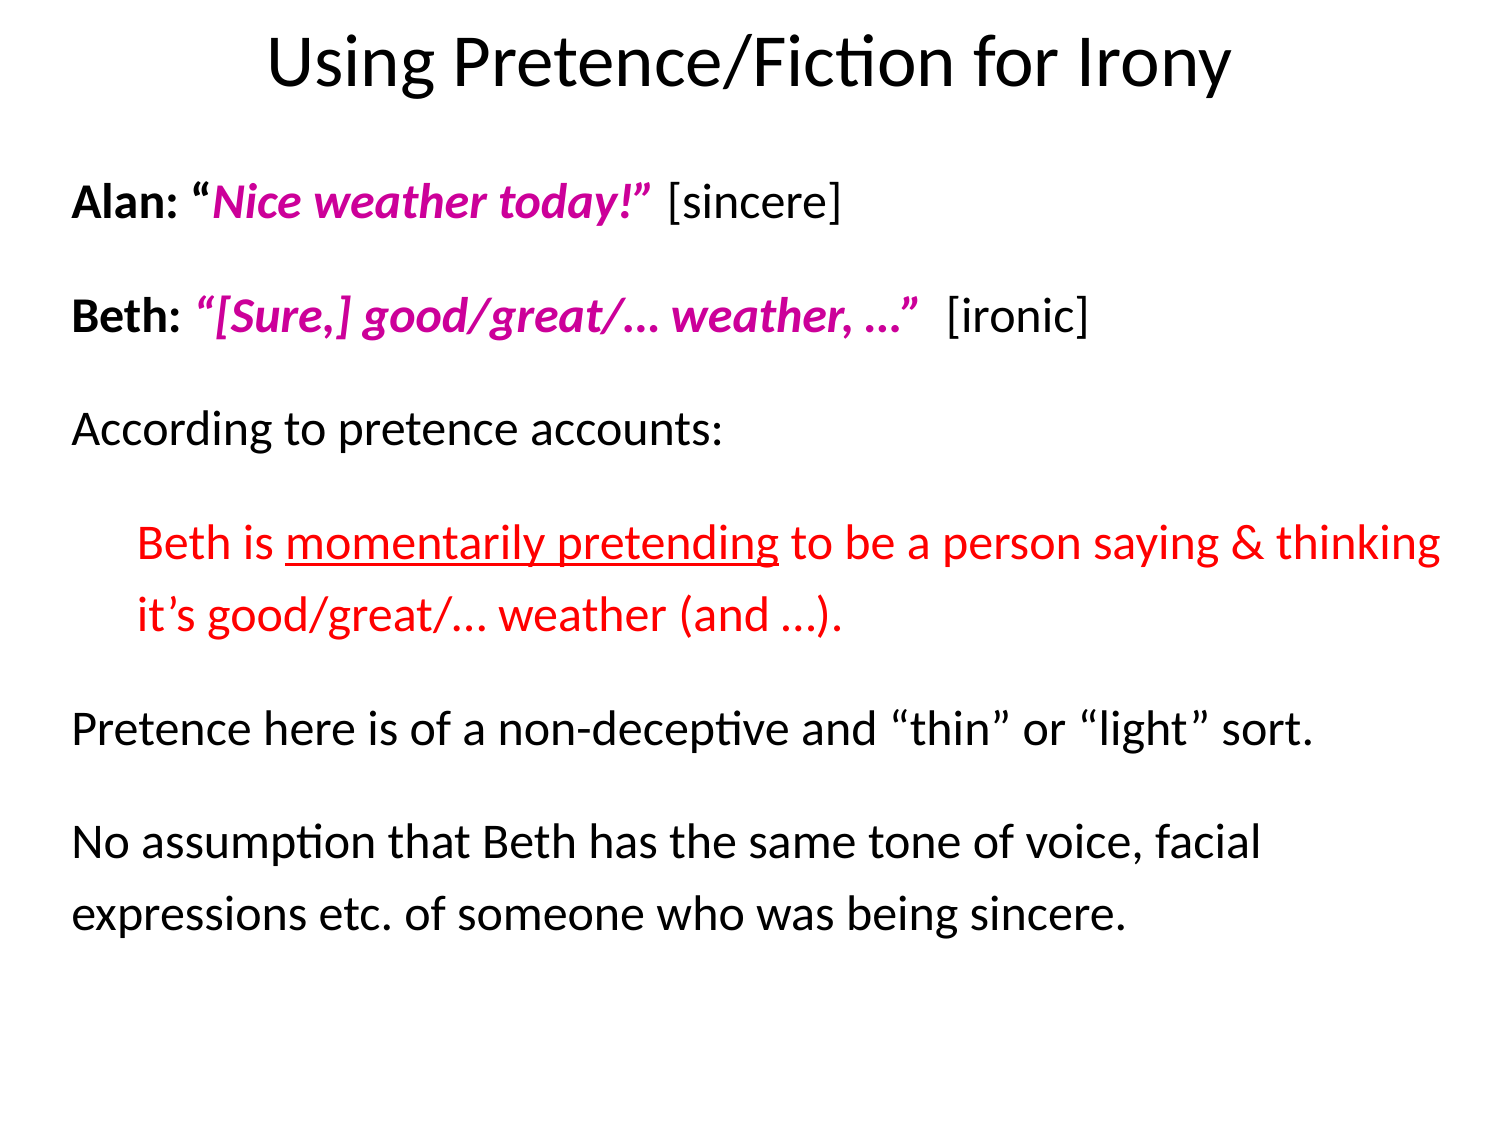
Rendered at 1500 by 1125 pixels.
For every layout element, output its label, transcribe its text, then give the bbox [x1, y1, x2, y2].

title Using Pretence/Fiction for Irony [112, 0, 1388, 113]
list Alan: “Nice weather today!” [sincere] Beth: “[Sure,] good/great/… weather, …” [ironic] According to pretence accounts: Beth is momentarily pretending to be a person saying & thinking it’s good/great/… weather (and …). Pretence here is of a non-deceptive and “thin” or “light” sort. No assumption that Beth has the same tone of voice, facial expressions etc. of someone who was being sincere. [0, 148, 1465, 1023]
